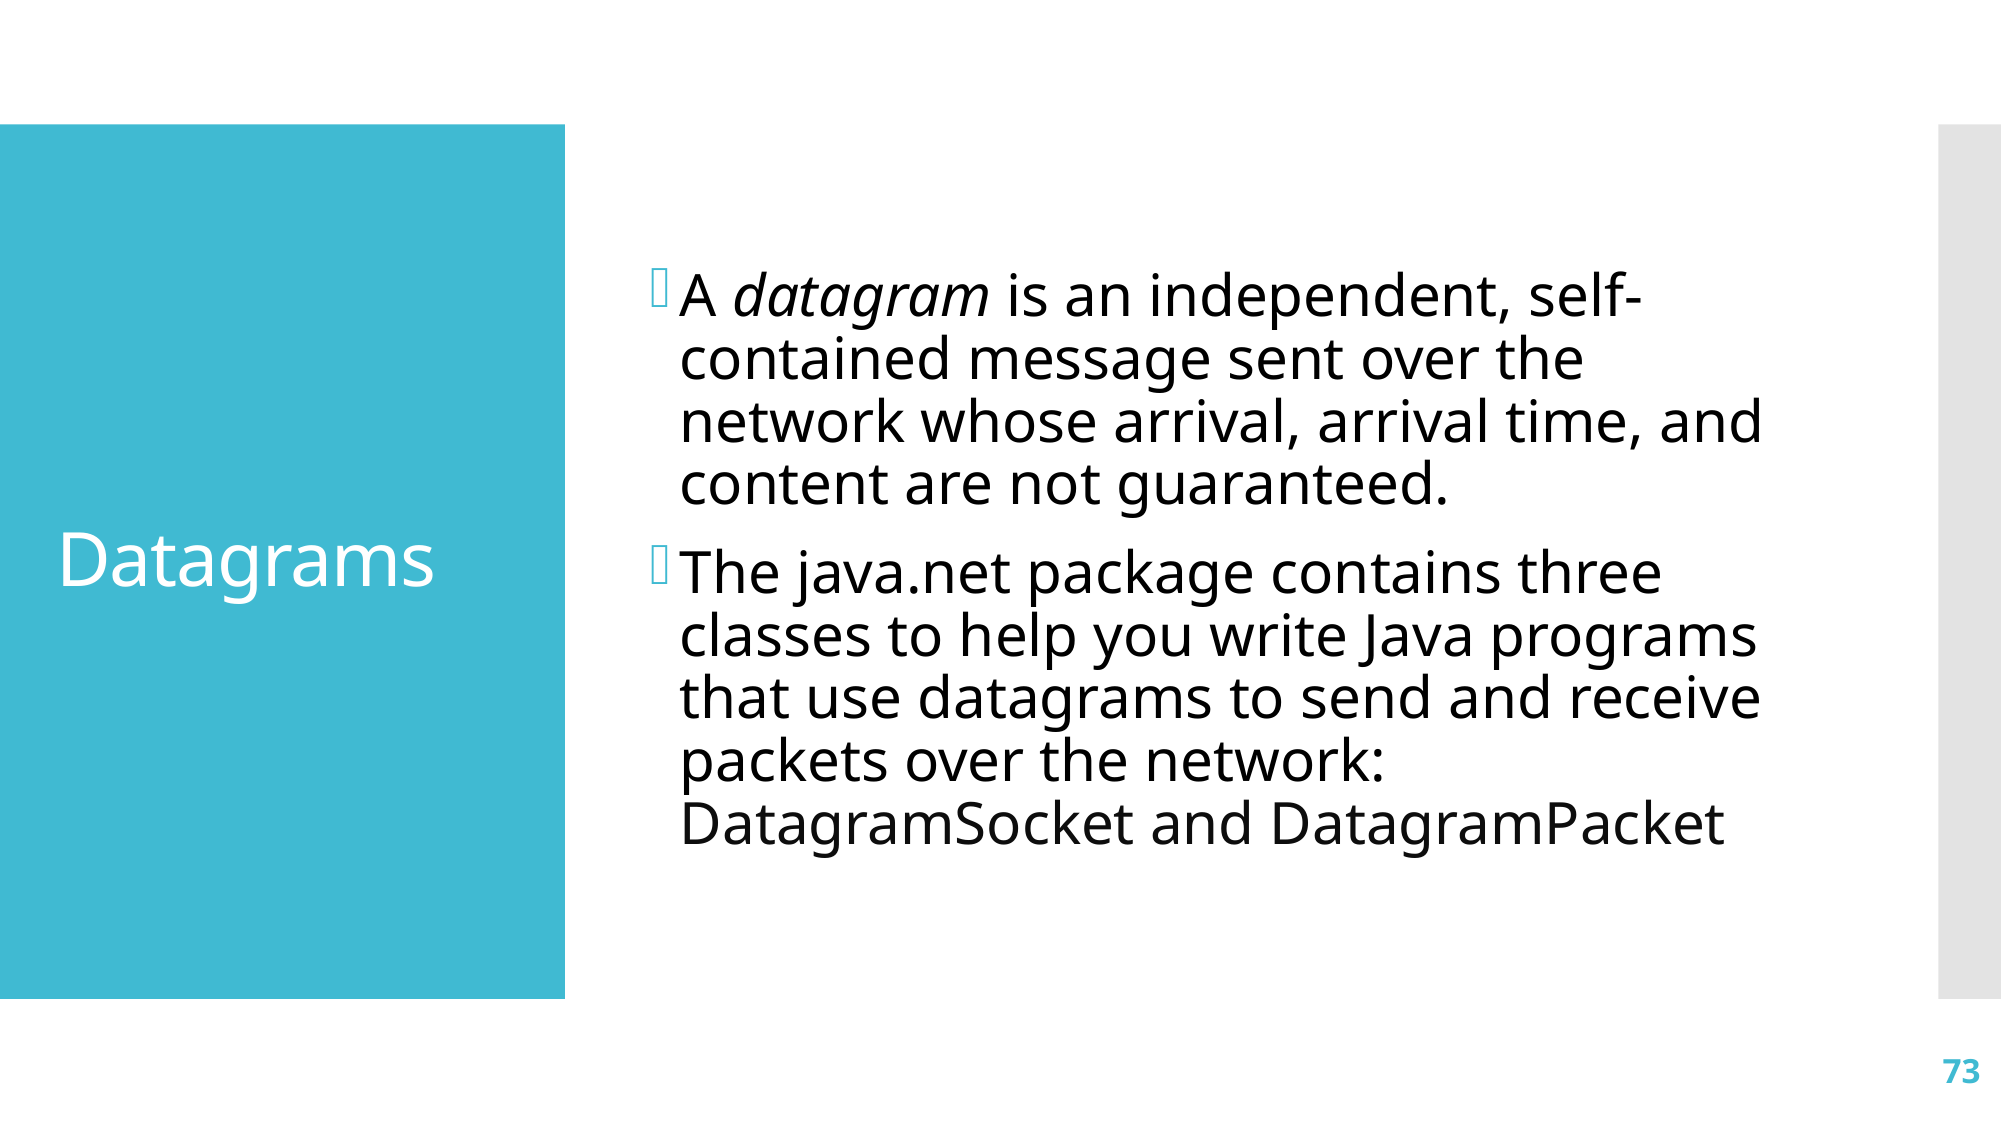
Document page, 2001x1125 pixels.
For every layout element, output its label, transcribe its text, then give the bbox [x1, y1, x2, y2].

title Datagrams [41, 184, 525, 940]
list A datagram is an independent, self-contained message sent over the network whose arrival, arrival time, and content are not guaranteed. The java.net package contains three classes to help you write Java programs that use datagrams to send and receive packets over the network: DatagramSocket and DatagramPacket [634, 141, 1835, 982]
slide_number 73 [1744, 1042, 1996, 1103]
